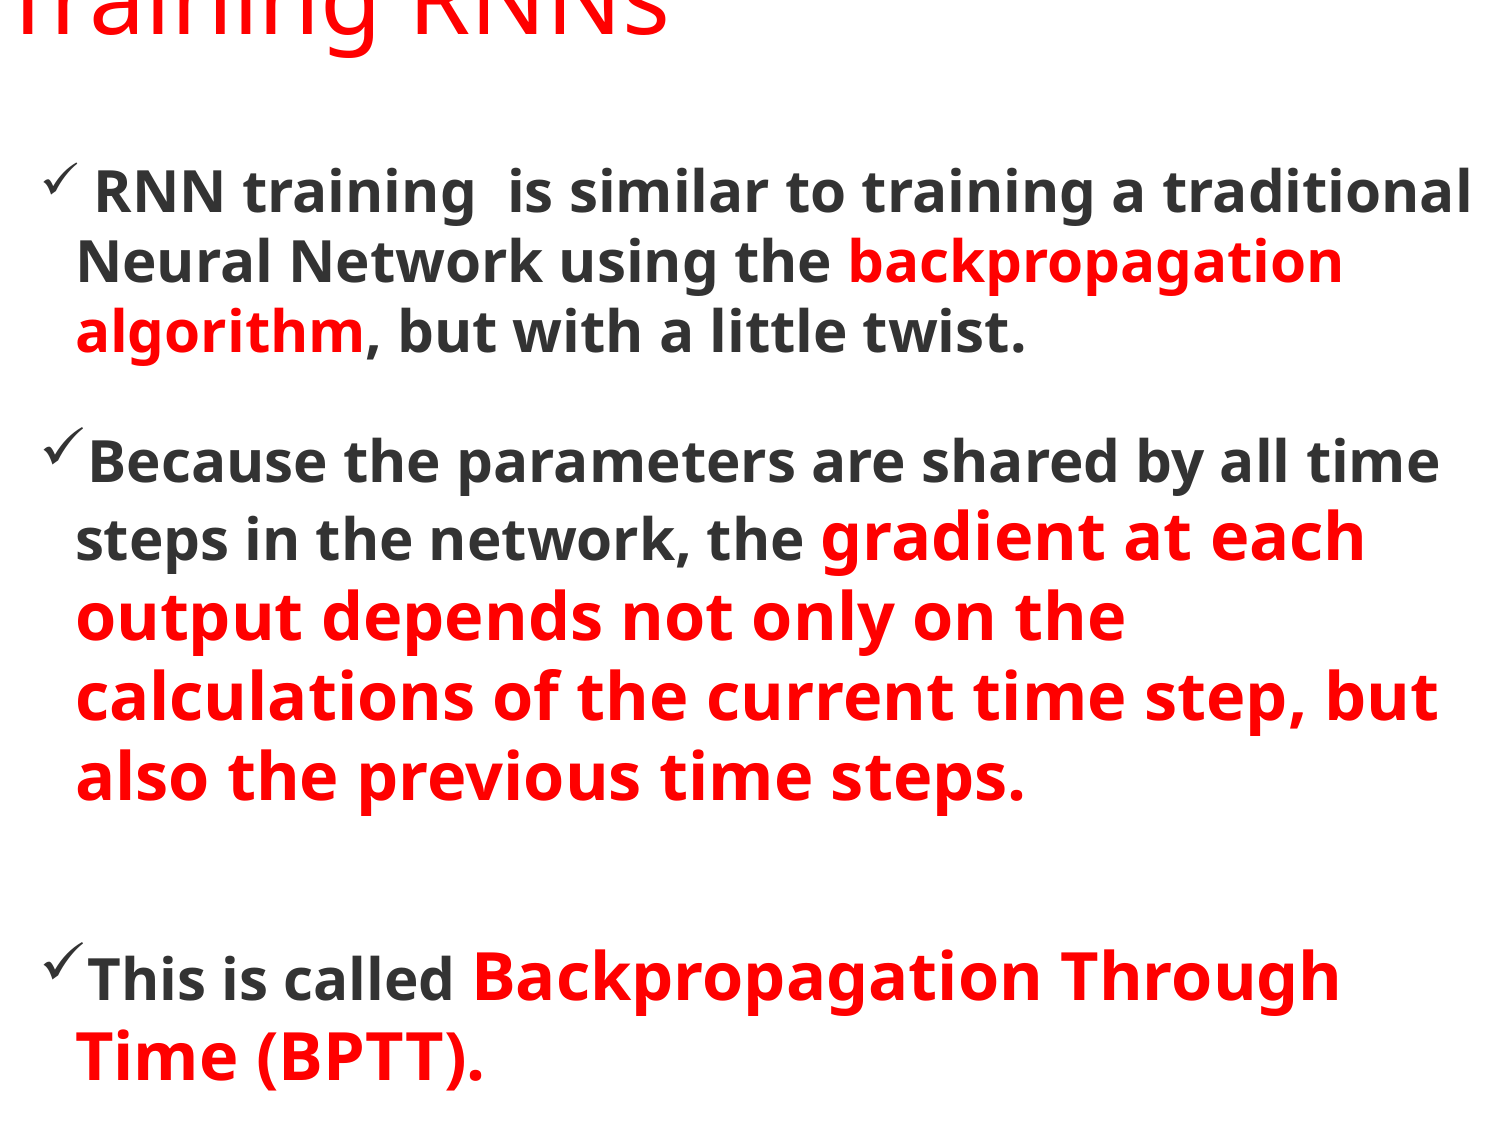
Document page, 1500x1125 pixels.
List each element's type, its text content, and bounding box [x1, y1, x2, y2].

text_box Training RNNs RNN training is similar to training a traditional Neural Network using the backpropagation algorithm, but with a little twist. Because the parameters are shared by all time steps in the network, the gradient at each output depends not only on the calculations of the current time step, but also the previous time steps. This is called Backpropagation Through Time (BPTT). [0, 0, 1500, 1114]
